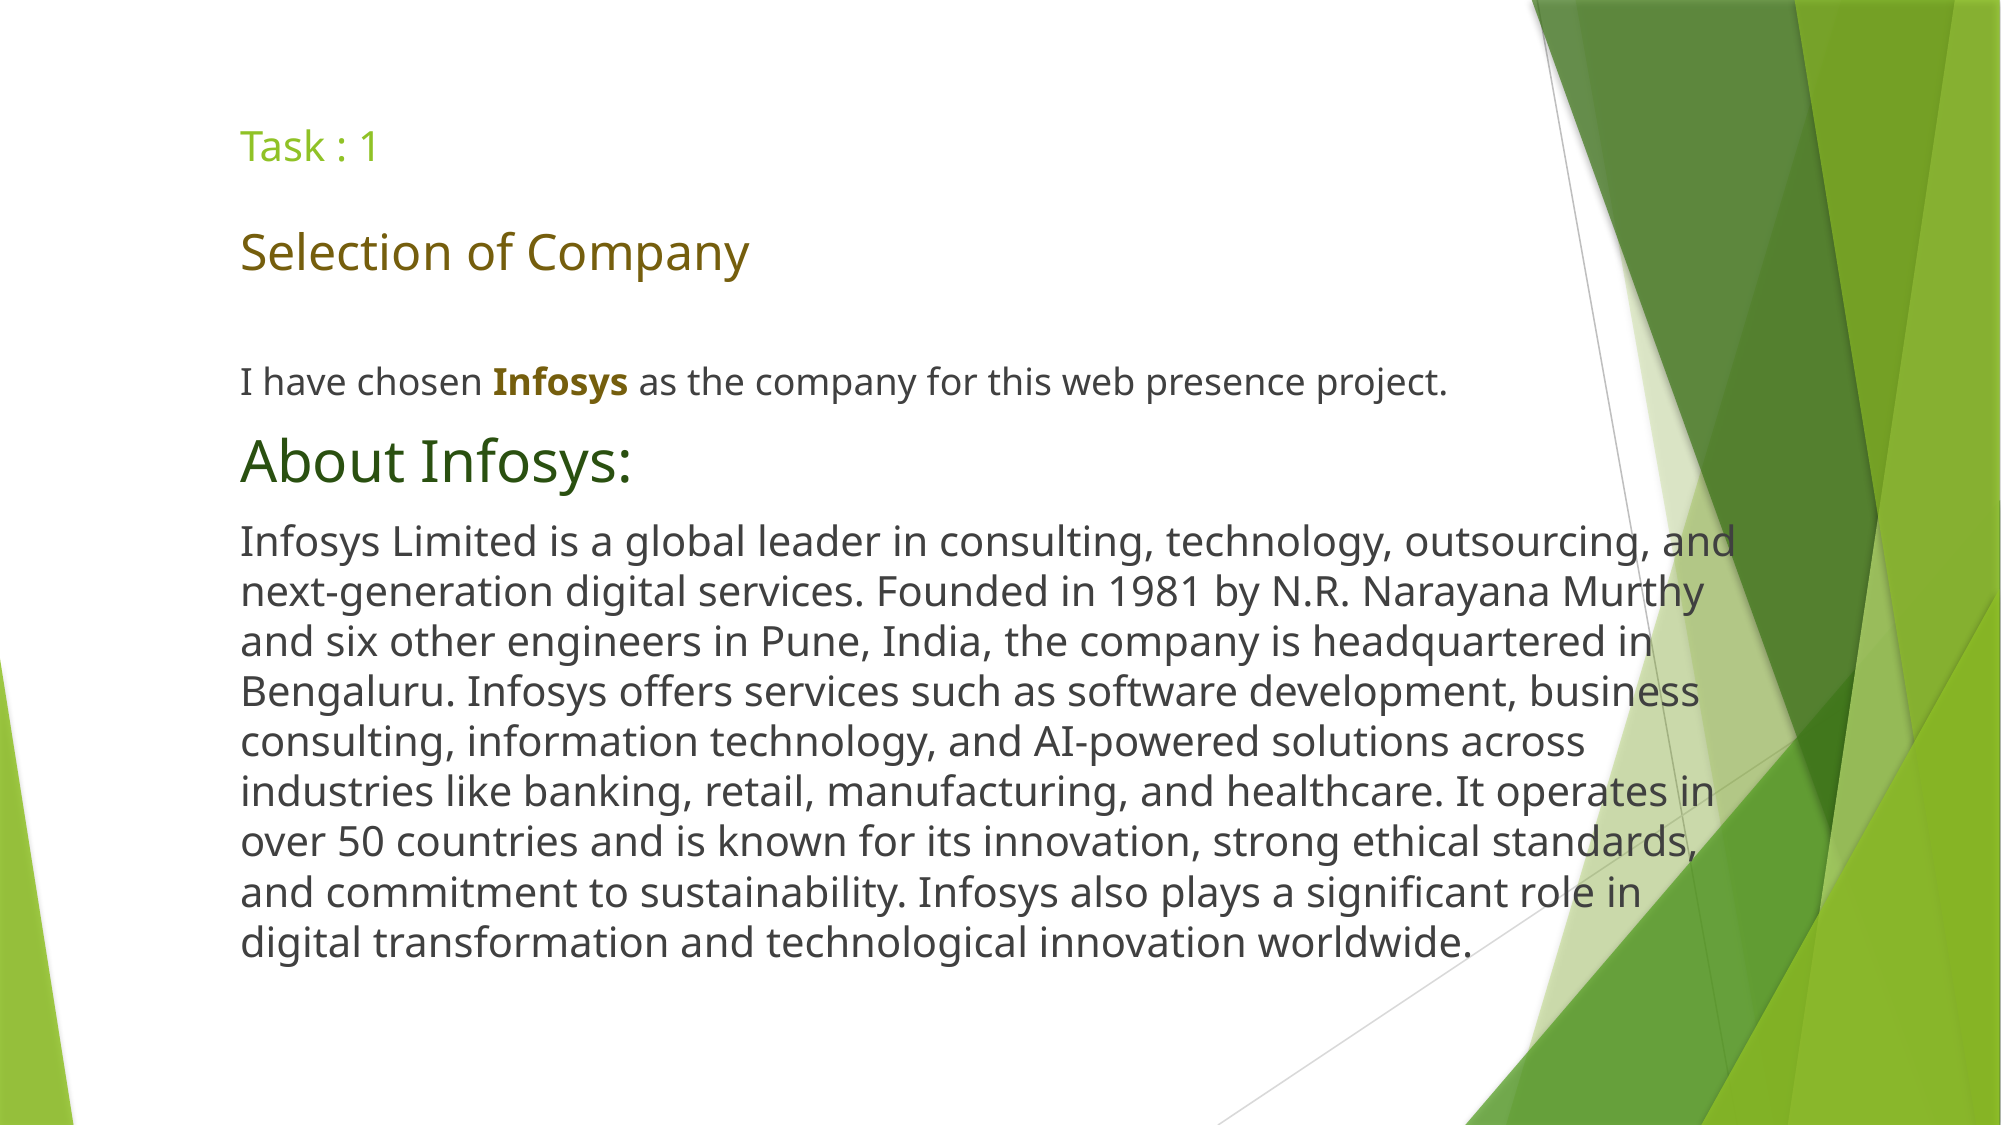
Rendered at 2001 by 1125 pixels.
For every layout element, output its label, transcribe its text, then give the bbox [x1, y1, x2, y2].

list I have chosen Infosys as the company for this web presence project. About Infosys: Infosys Limited is a global leader in consulting, technology, outsourcing, and next-generation digital services. Founded in 1981 by N.R. Narayana Murthy and six other engineers in Pune, India, the company is headquartered in Bengaluru. Infosys offers services such as software development, business consulting, information technology, and AI-powered solutions across industries like banking, retail, manufacturing, and healthcare. It operates in over 50 countries and is known for its innovation, strong ethical standards, and commitment to sustainability. Infosys also plays a significant role in digital transformation and technological innovation worldwide. [225, 350, 1782, 1013]
title Task : 1 Selection of Company [225, 112, 1782, 350]
